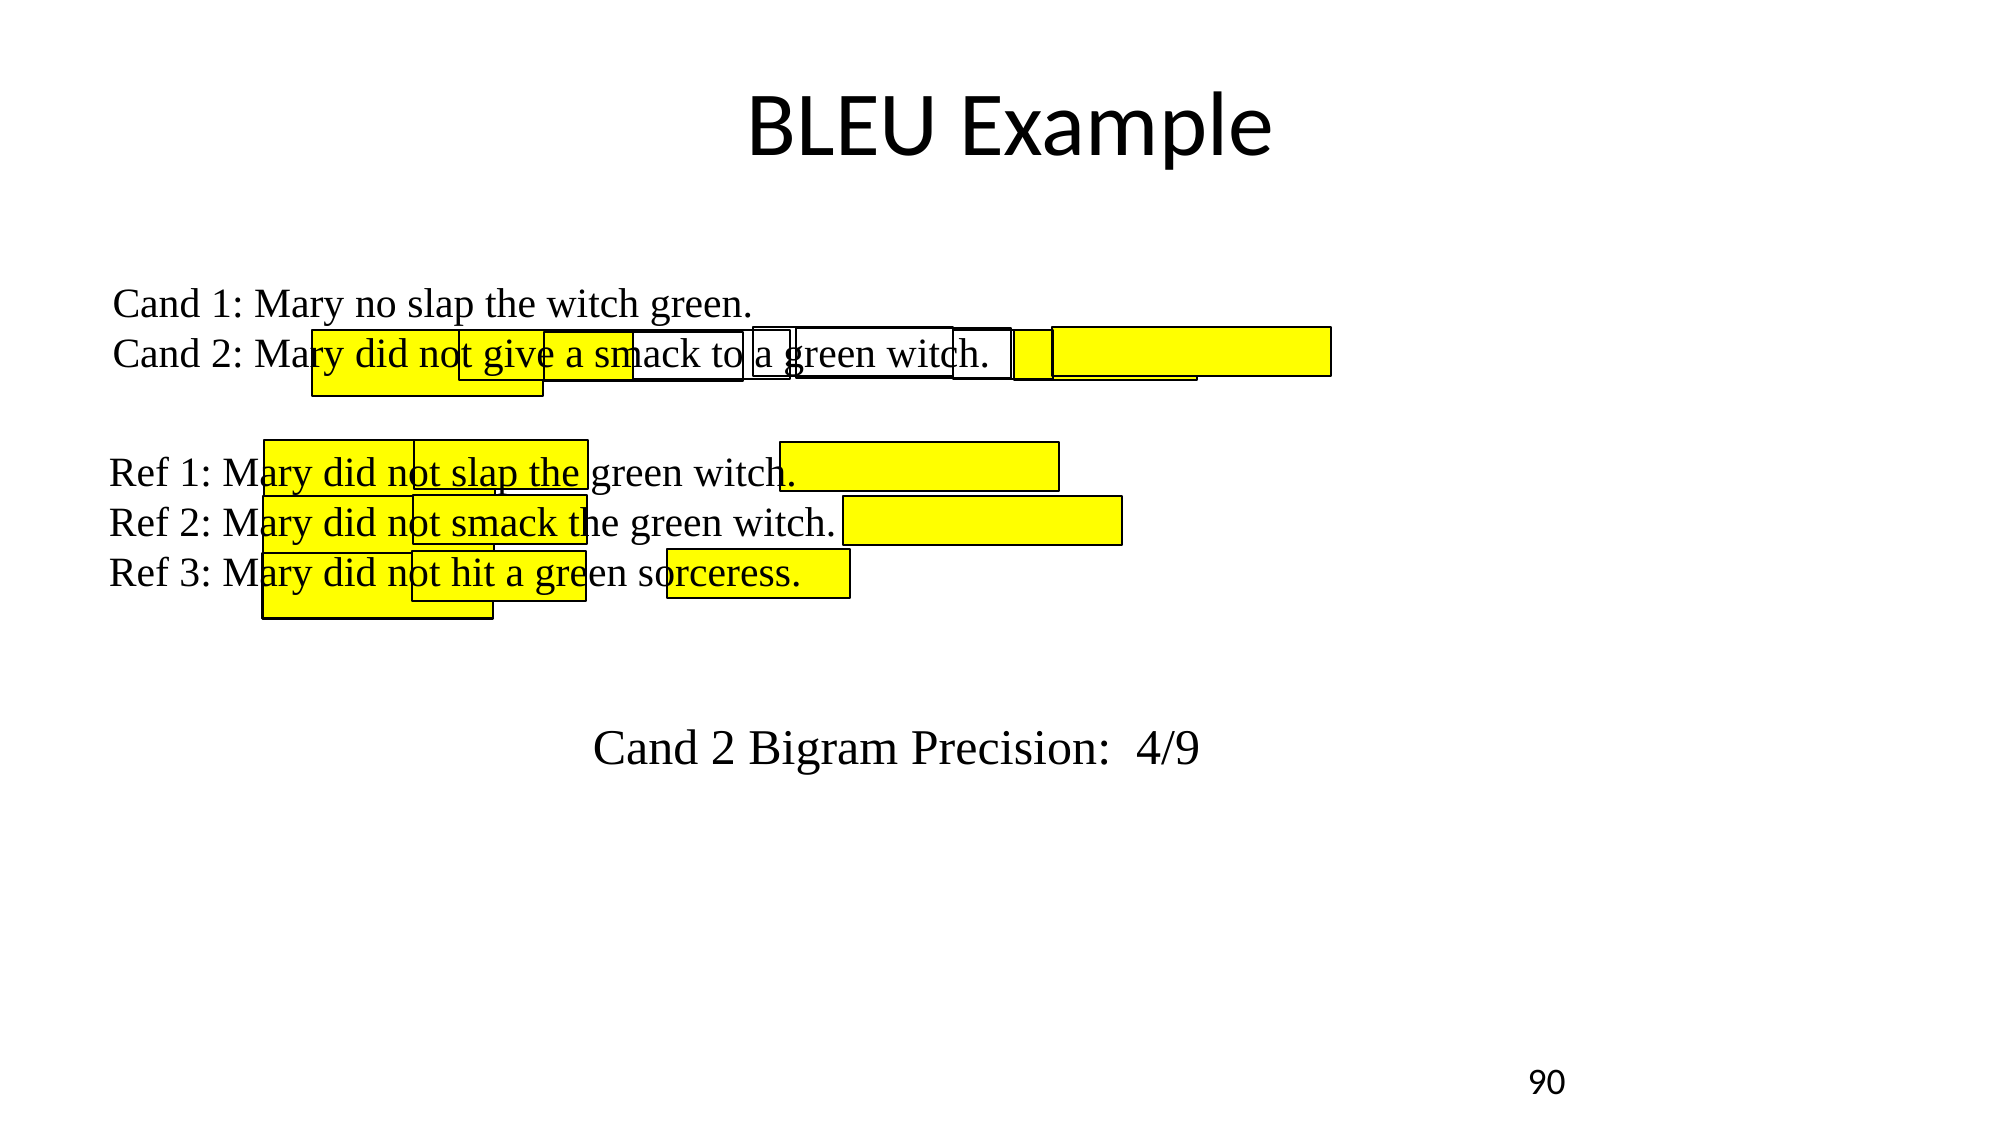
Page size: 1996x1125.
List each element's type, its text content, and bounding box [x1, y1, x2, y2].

text_box [852, 496, 1123, 546]
text_box [312, 384, 544, 396]
text_box [1006, 329, 1053, 379]
title BLEU Example [162, 37, 1859, 200]
text_box Cand 2 Bigram Precision: 4/9 [578, 707, 1216, 782]
text_box Cand 1: Mary no slap the witch green. Cand 2: Mary did not give a smack to a green witch. [97, 268, 1006, 384]
text_box [262, 603, 494, 619]
text_box [852, 442, 1059, 492]
text_box [1051, 327, 1331, 377]
text_box Ref 1: Mary did not slap the green witch. Ref 2: Mary did not smack the green witch. Ref 3: Mary did not hit a green sorceress. [93, 437, 852, 603]
slide_number 90 [1512, 1050, 1929, 1125]
